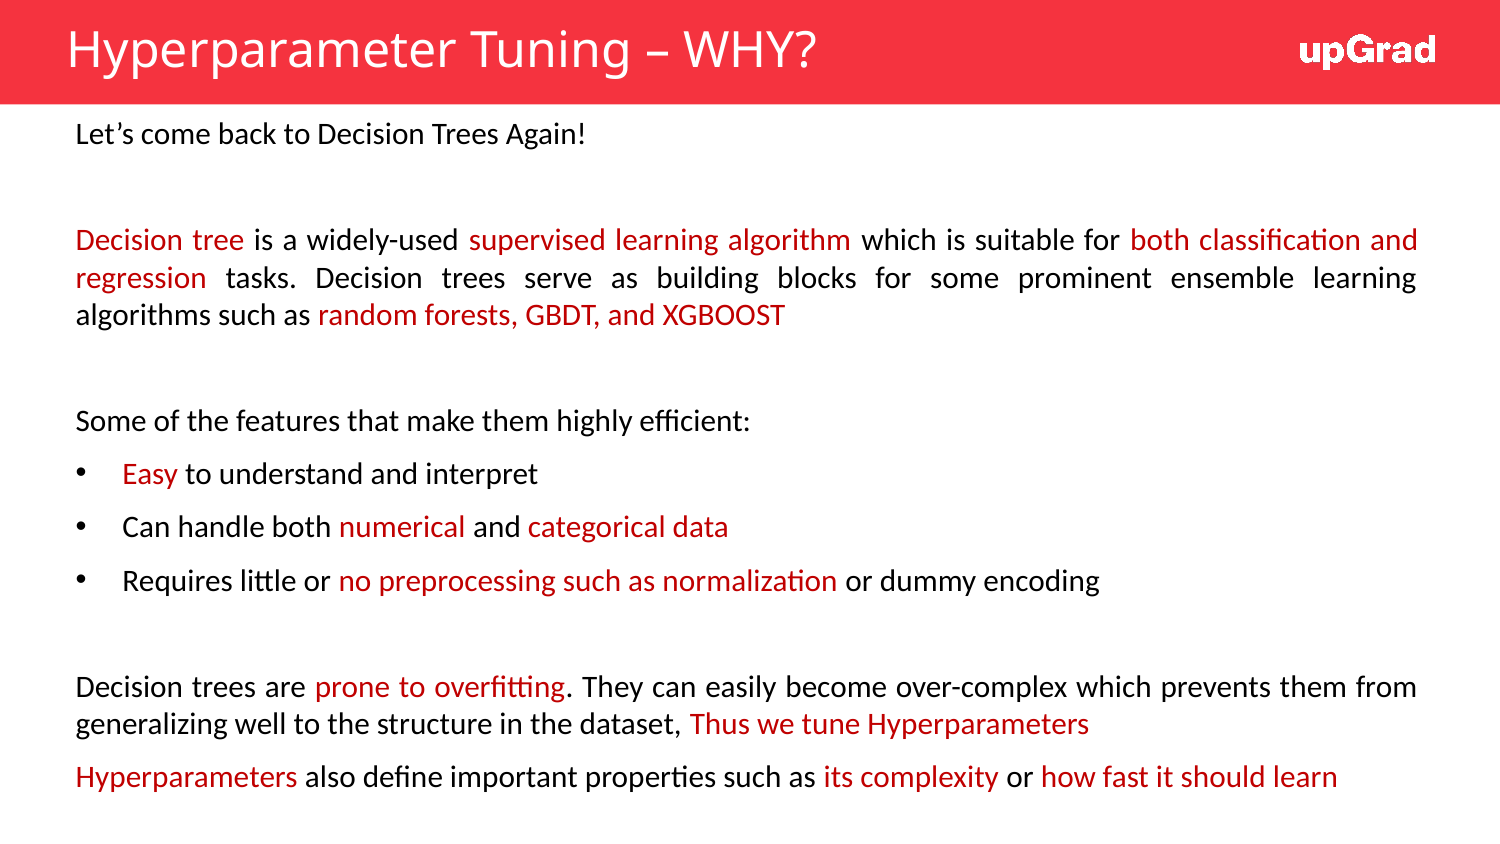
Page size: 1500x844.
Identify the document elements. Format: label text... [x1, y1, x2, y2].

list Let’s come back to Decision Trees Again! Decision tree is a widely-used supervised learning algorithm which is suitable for both classification and regression tasks. Decision trees serve as building blocks for some prominent ensemble learning algorithms such as random forests, GBDT, and XGBOOST Some of the features that make them highly efficient: Easy to understand and interpret Can handle both numerical and categorical data Requires little or no preprocessing such as normalization or dummy encoding Decision trees are prone to overfitting. They can easily become over-complex which prevents them from generalizing well to the structure in the dataset, Thus we tune Hyperparameters Hyperparameters also define important properties such as its complexity or how fast it should learn [51, 105, 1434, 844]
picture [1300, 34, 1435, 70]
title Hyperparameter Tuning – WHY? [51, 20, 1222, 83]
